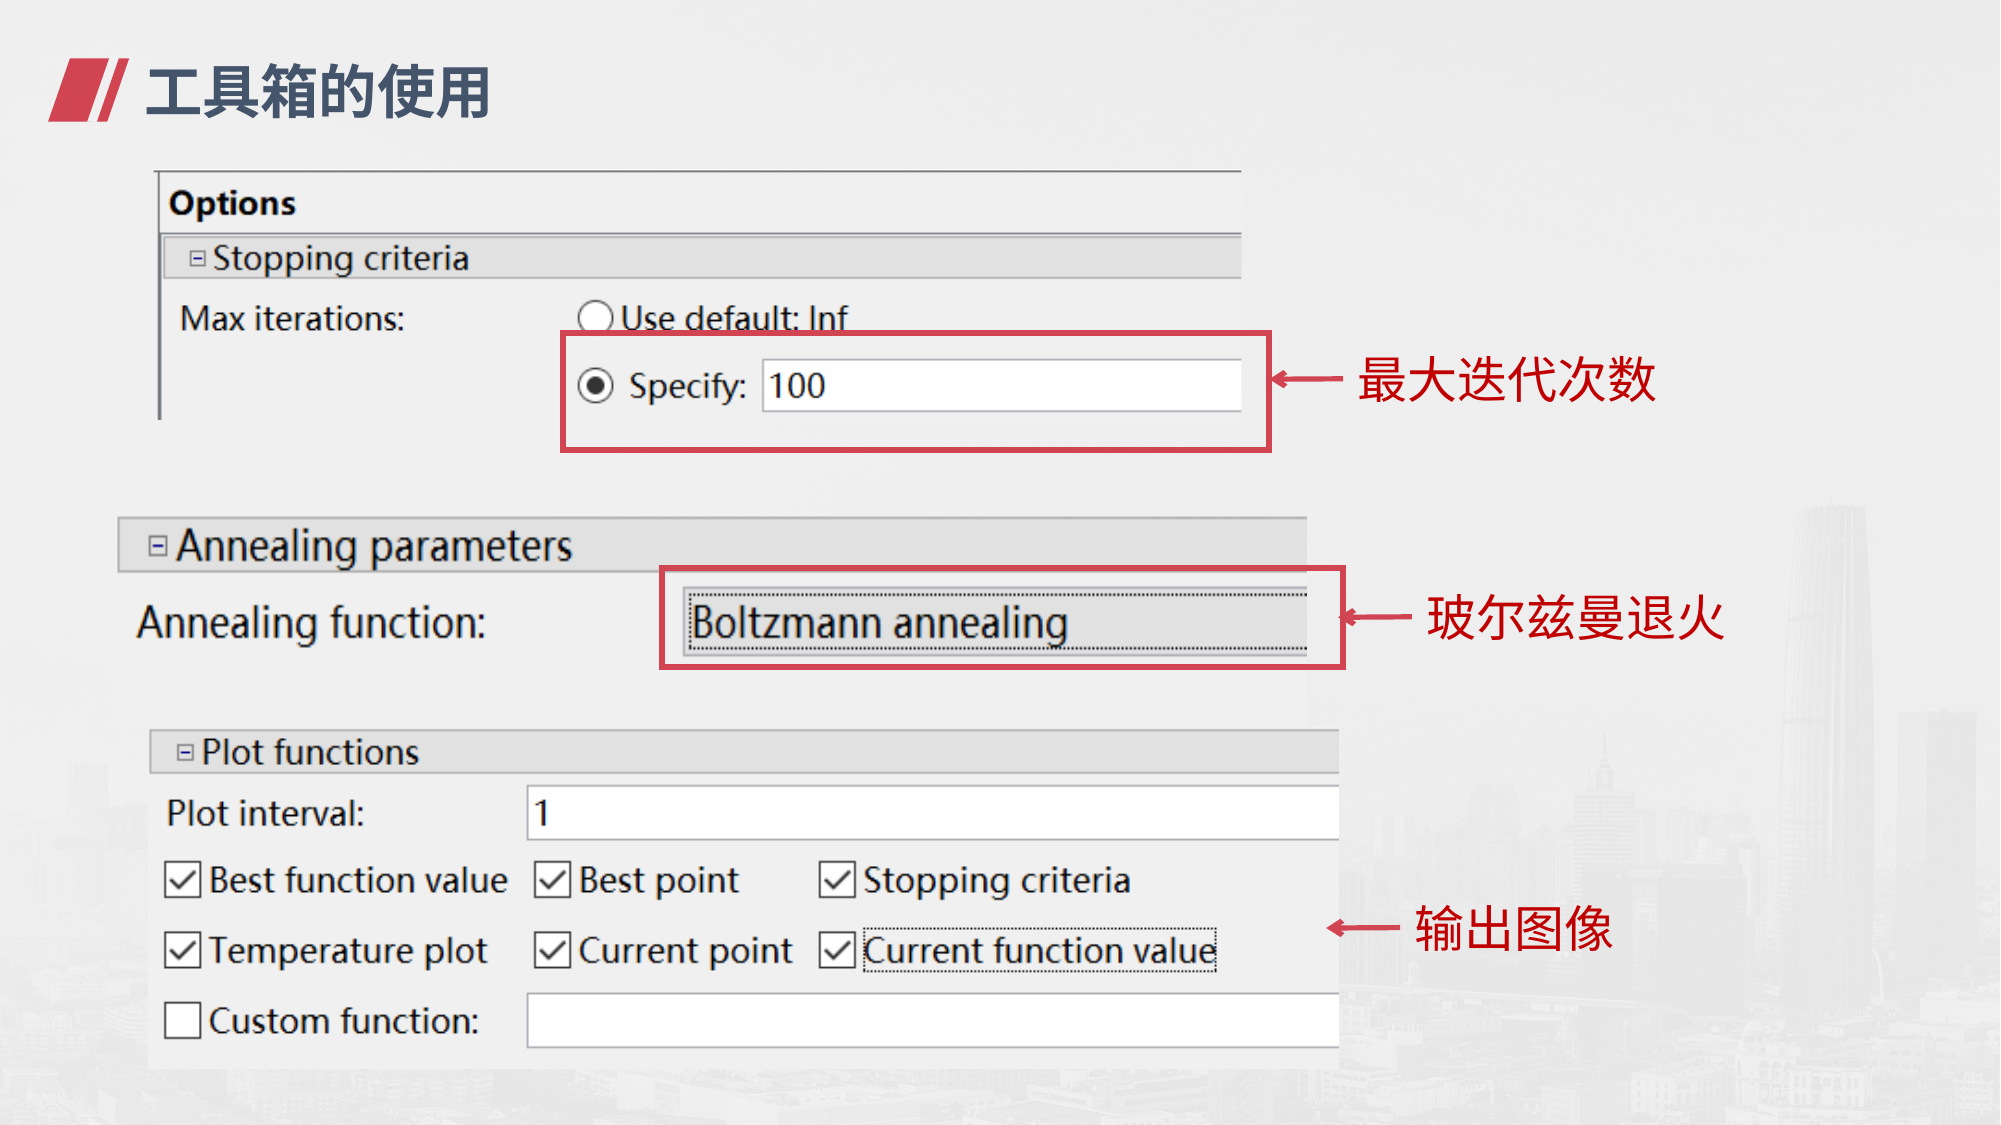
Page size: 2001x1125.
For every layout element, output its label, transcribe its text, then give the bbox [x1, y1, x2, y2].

title 工具箱的使用 [129, 47, 513, 133]
text_box [562, 332, 1270, 451]
text_box 玻尔兹曼退火 [1411, 579, 1768, 655]
text_box 最大迭代次数 [1343, 341, 1699, 417]
picture [116, 515, 1339, 1069]
picture [153, 169, 1242, 420]
text_box 输出图像 [1399, 890, 1756, 965]
text_box [1307, 567, 1344, 668]
